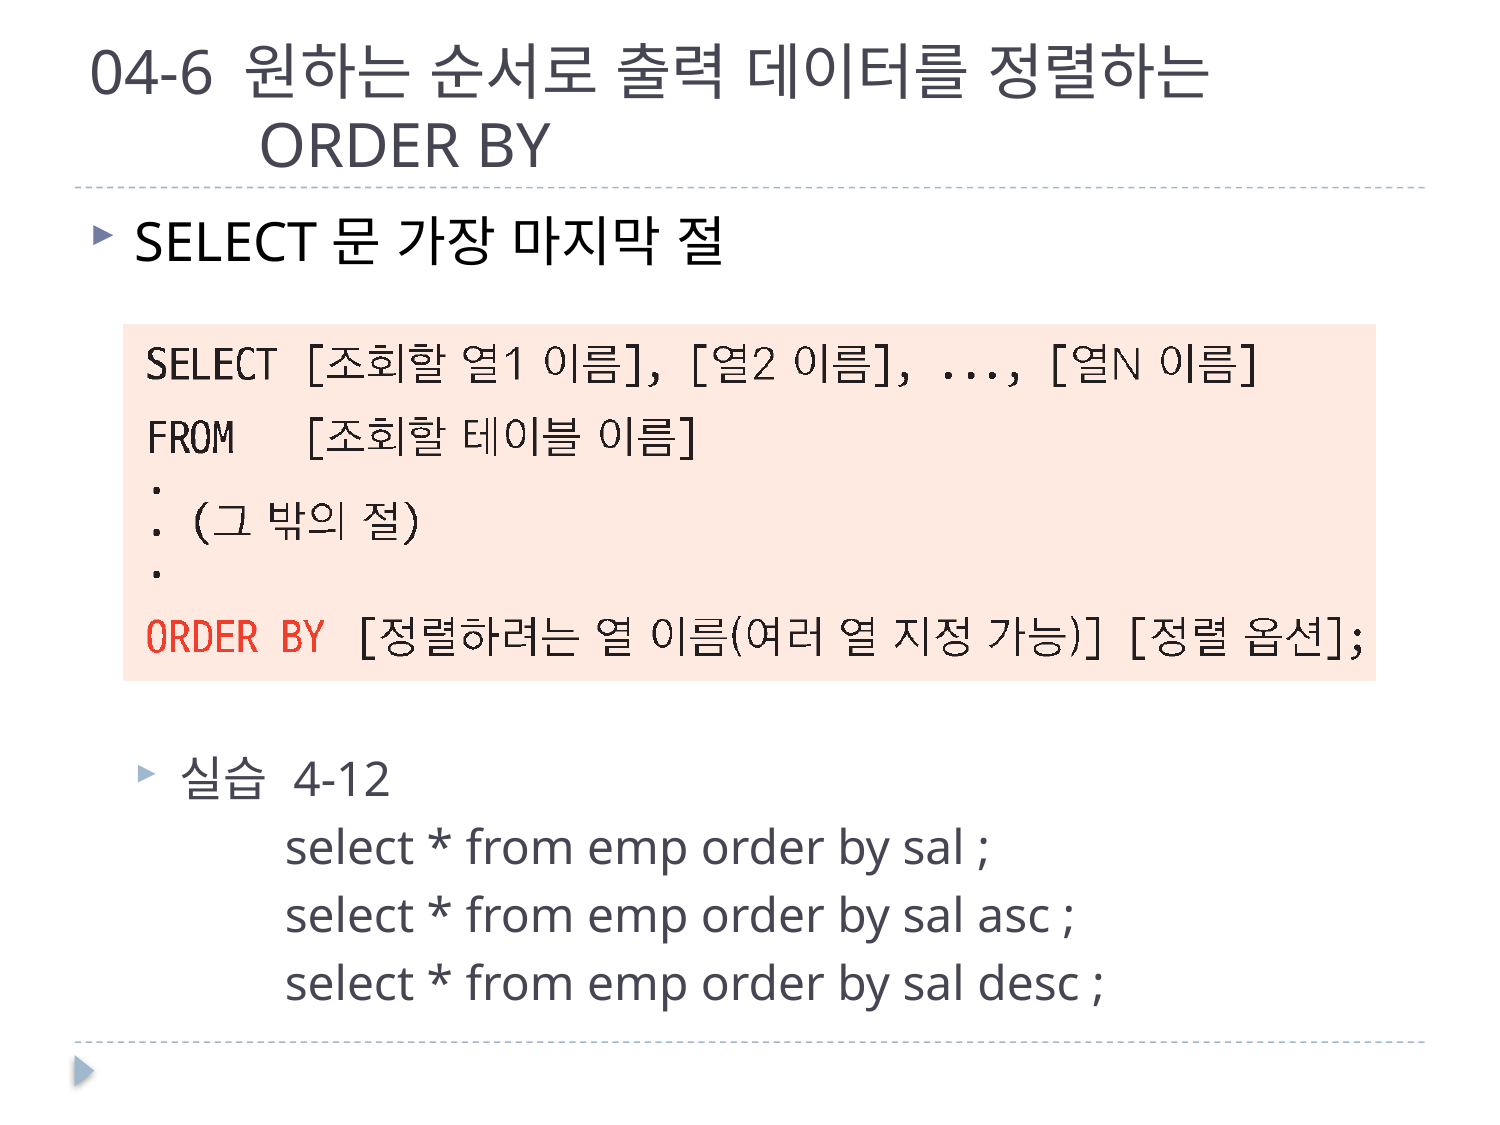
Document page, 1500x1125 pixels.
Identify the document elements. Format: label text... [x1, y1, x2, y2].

list SELECT문 가장 마지막 절 실습 4-12 select * from emp order by sal ; select * from emp order by sal asc ; select * from emp order by sal desc ; [75, 200, 1425, 1125]
picture [123, 324, 1377, 681]
title 04-6 원하는 순서로 출력 데이터를 정렬하는 ORDER BY [75, 24, 1425, 188]
